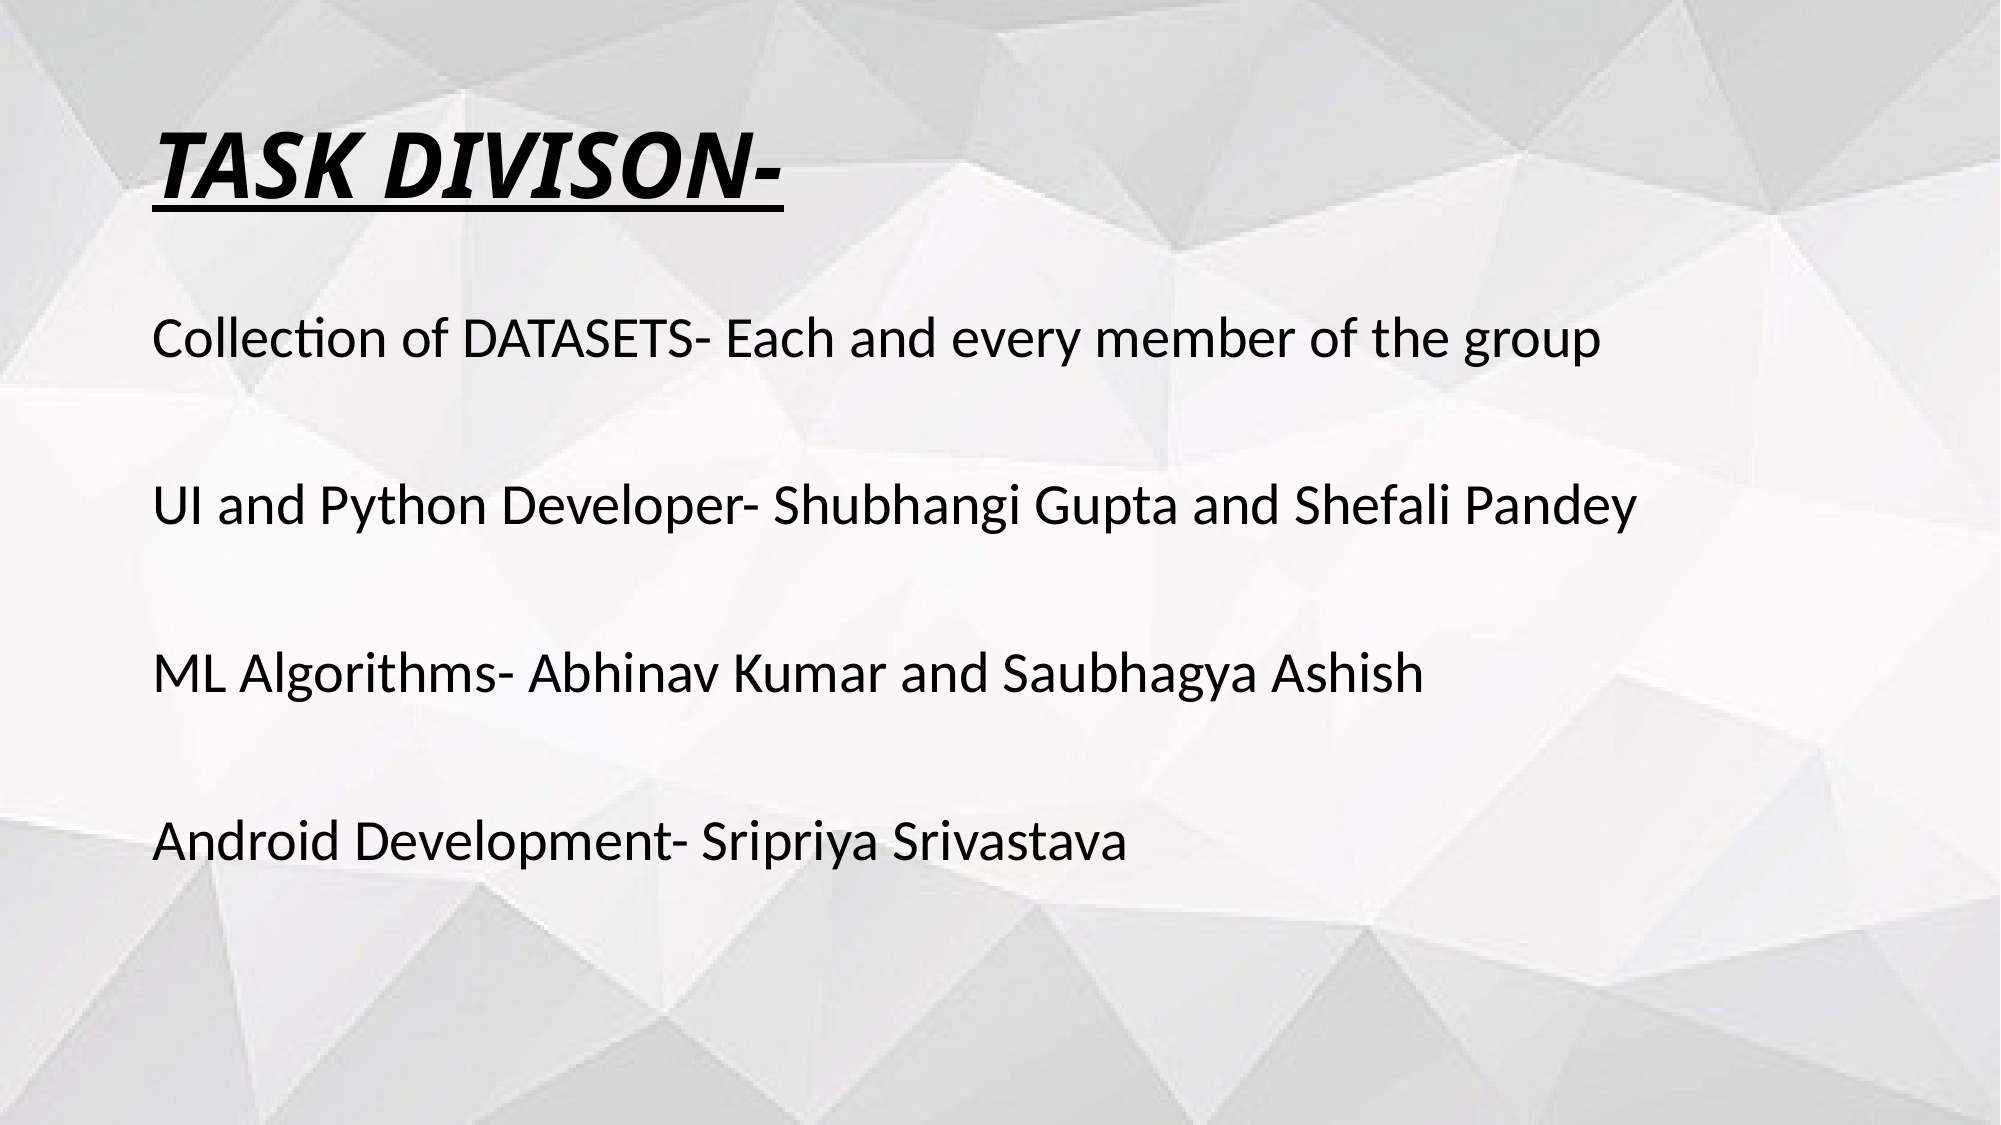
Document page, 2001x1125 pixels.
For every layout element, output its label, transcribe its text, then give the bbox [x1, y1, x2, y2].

list Collection of DATASETS- Each and every member of the group UI and Python Developer- Shubhangi Gupta and Shefali Pandey ML Algorithms- Abhinav Kumar and Saubhagya Ashish Android Development- Sripriya Srivastava [137, 299, 1863, 1014]
picture [0, 0, 2001, 1125]
title TASK DIVISON- [137, 59, 1863, 278]
